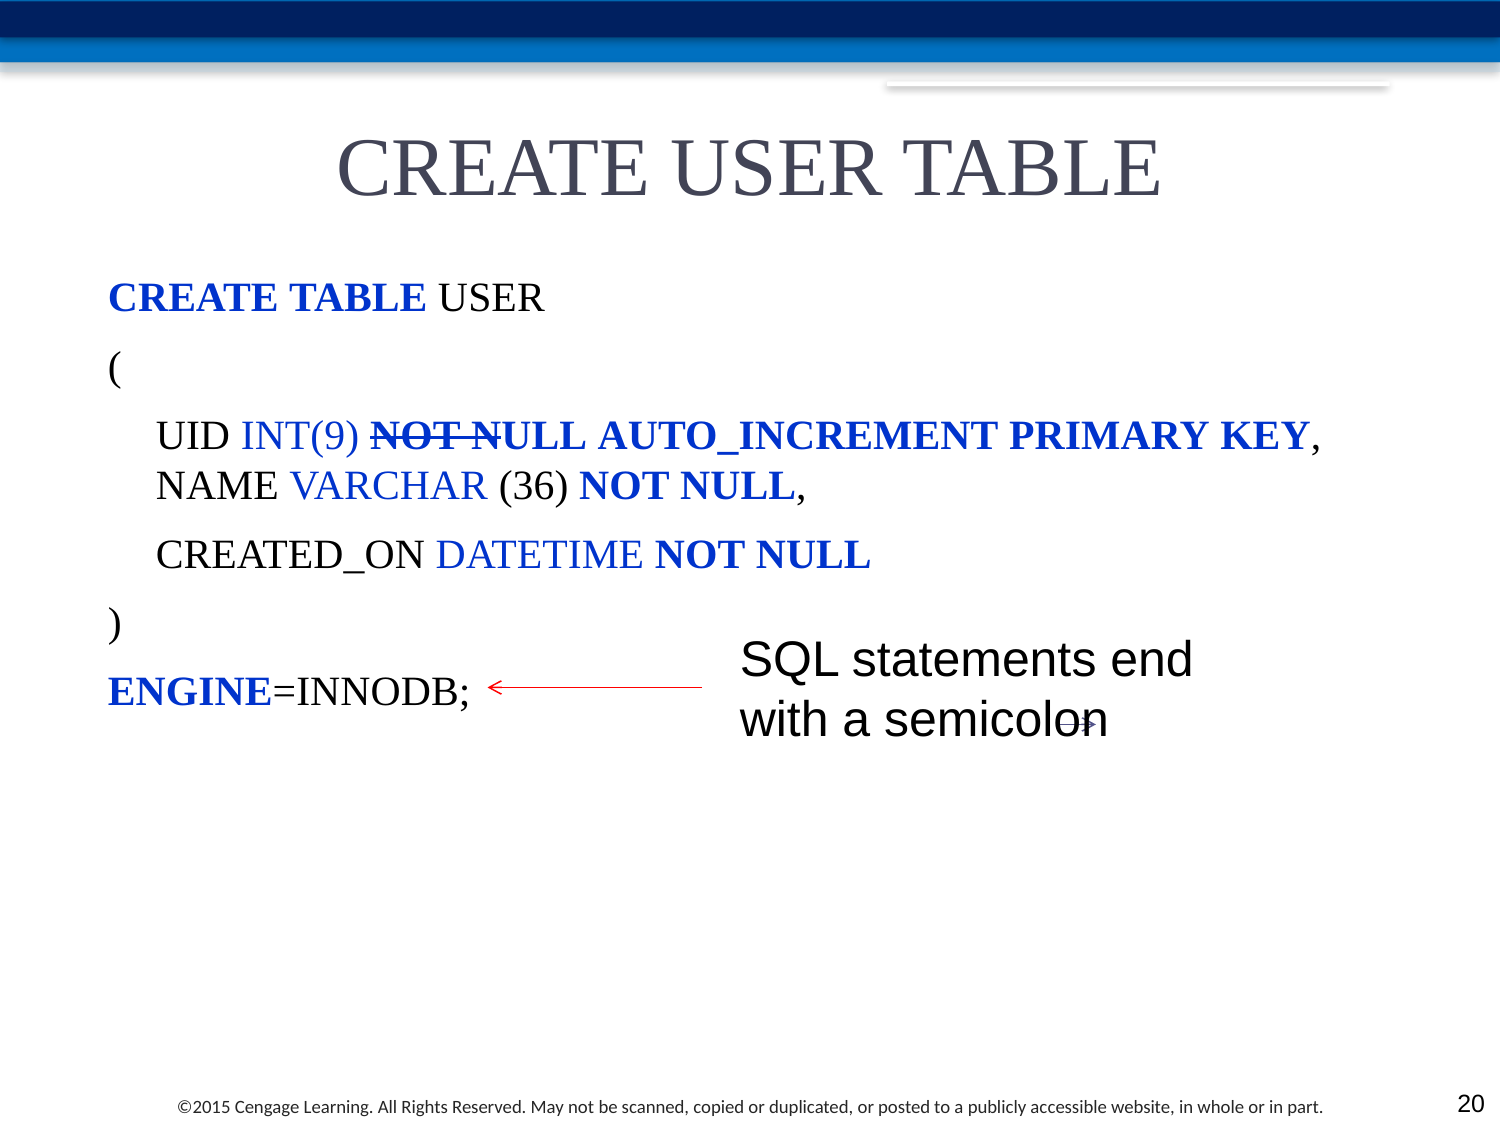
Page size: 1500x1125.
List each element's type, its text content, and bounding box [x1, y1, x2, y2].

title CREATE USER TABLE [75, 75, 1425, 250]
text_box SQL statements end with a semicolon [724, 619, 1263, 755]
slide_number 20 [1425, 1074, 1500, 1125]
list CREATE TABLE USER ( UID INT(9) NOT NULL AUTO_INCREMENT PRIMARY KEY, NAME VARCHAR (36) NOT NULL, CREATED_ON DATETIME NOT NULL ) ENGINE=INNODB; [75, 262, 1425, 1066]
